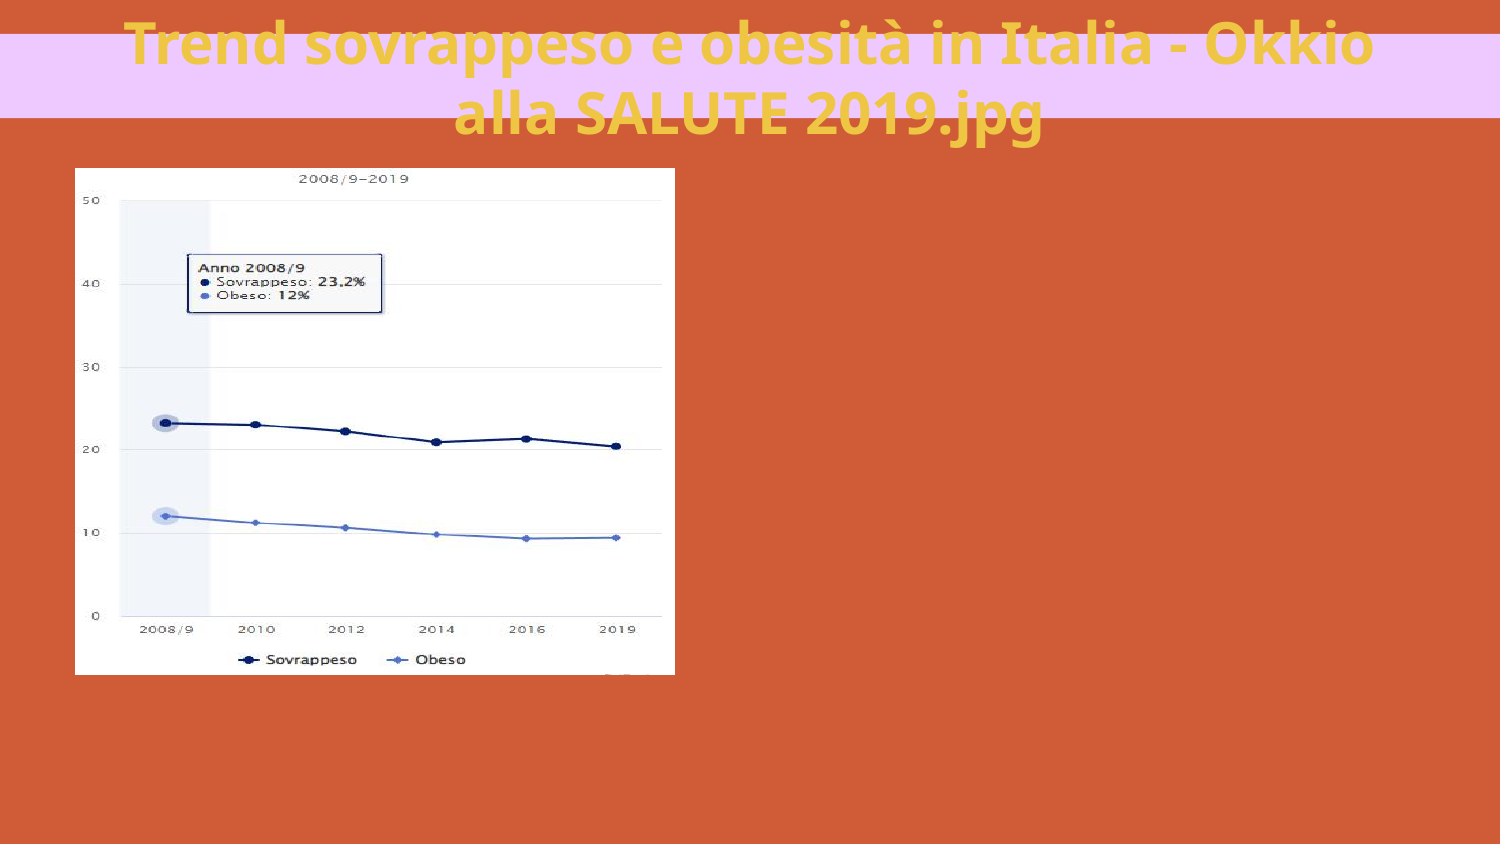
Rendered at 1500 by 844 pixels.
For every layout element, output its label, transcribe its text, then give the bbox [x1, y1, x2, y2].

text_box [0, 33, 1500, 119]
picture [74, 168, 675, 676]
text_box Trend sovrappeso e obesità in Italia - Okkio alla SALUTE 2019.jpg [74, 42, 1425, 110]
